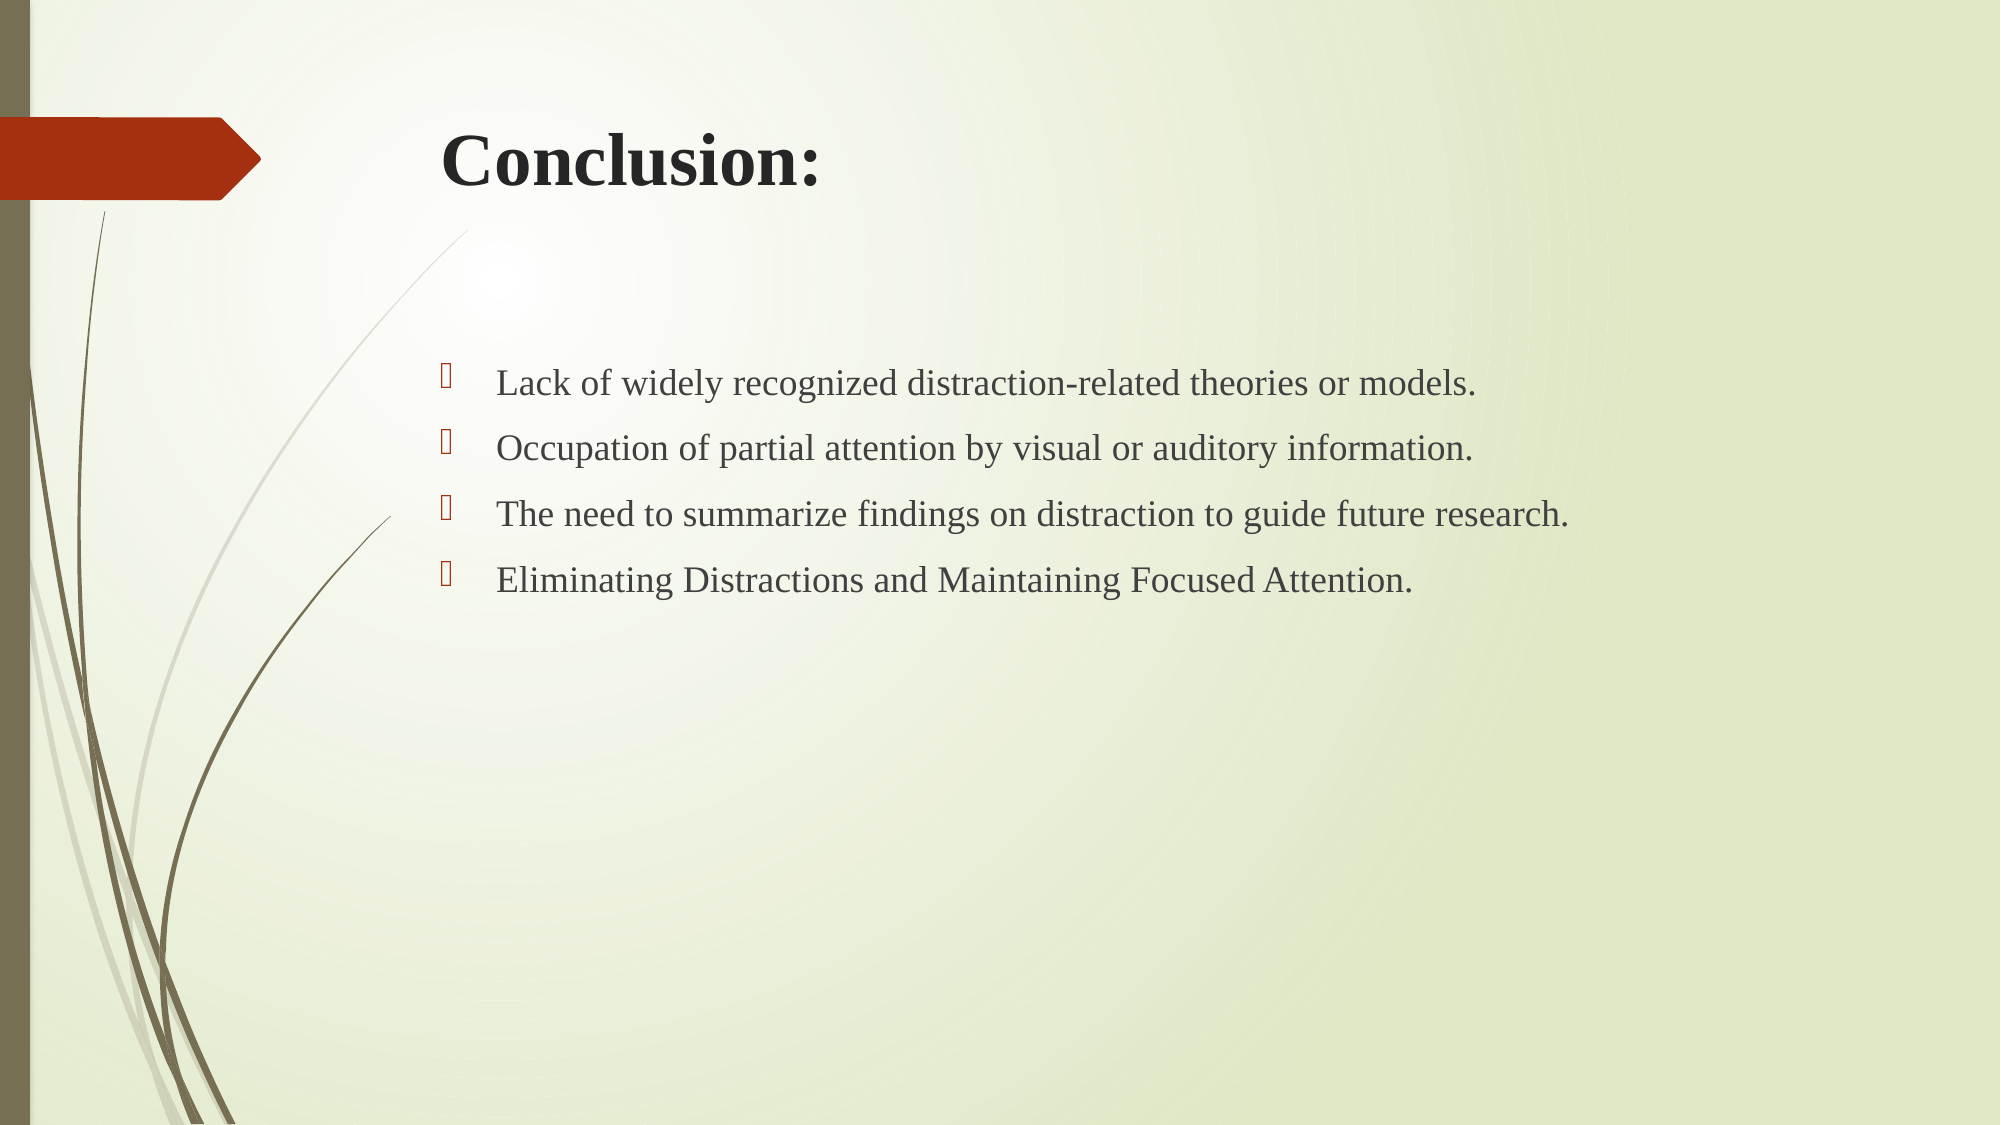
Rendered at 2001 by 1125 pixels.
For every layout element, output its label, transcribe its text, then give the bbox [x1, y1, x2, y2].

title Conclusion: [425, 102, 1888, 313]
list Lack of widely recognized distraction-related theories or models. Occupation of partial attention by visual or auditory information. The need to summarize findings on distraction to guide future research. Eliminating Distractions and Maintaining Focused Attention. [424, 350, 1888, 970]
